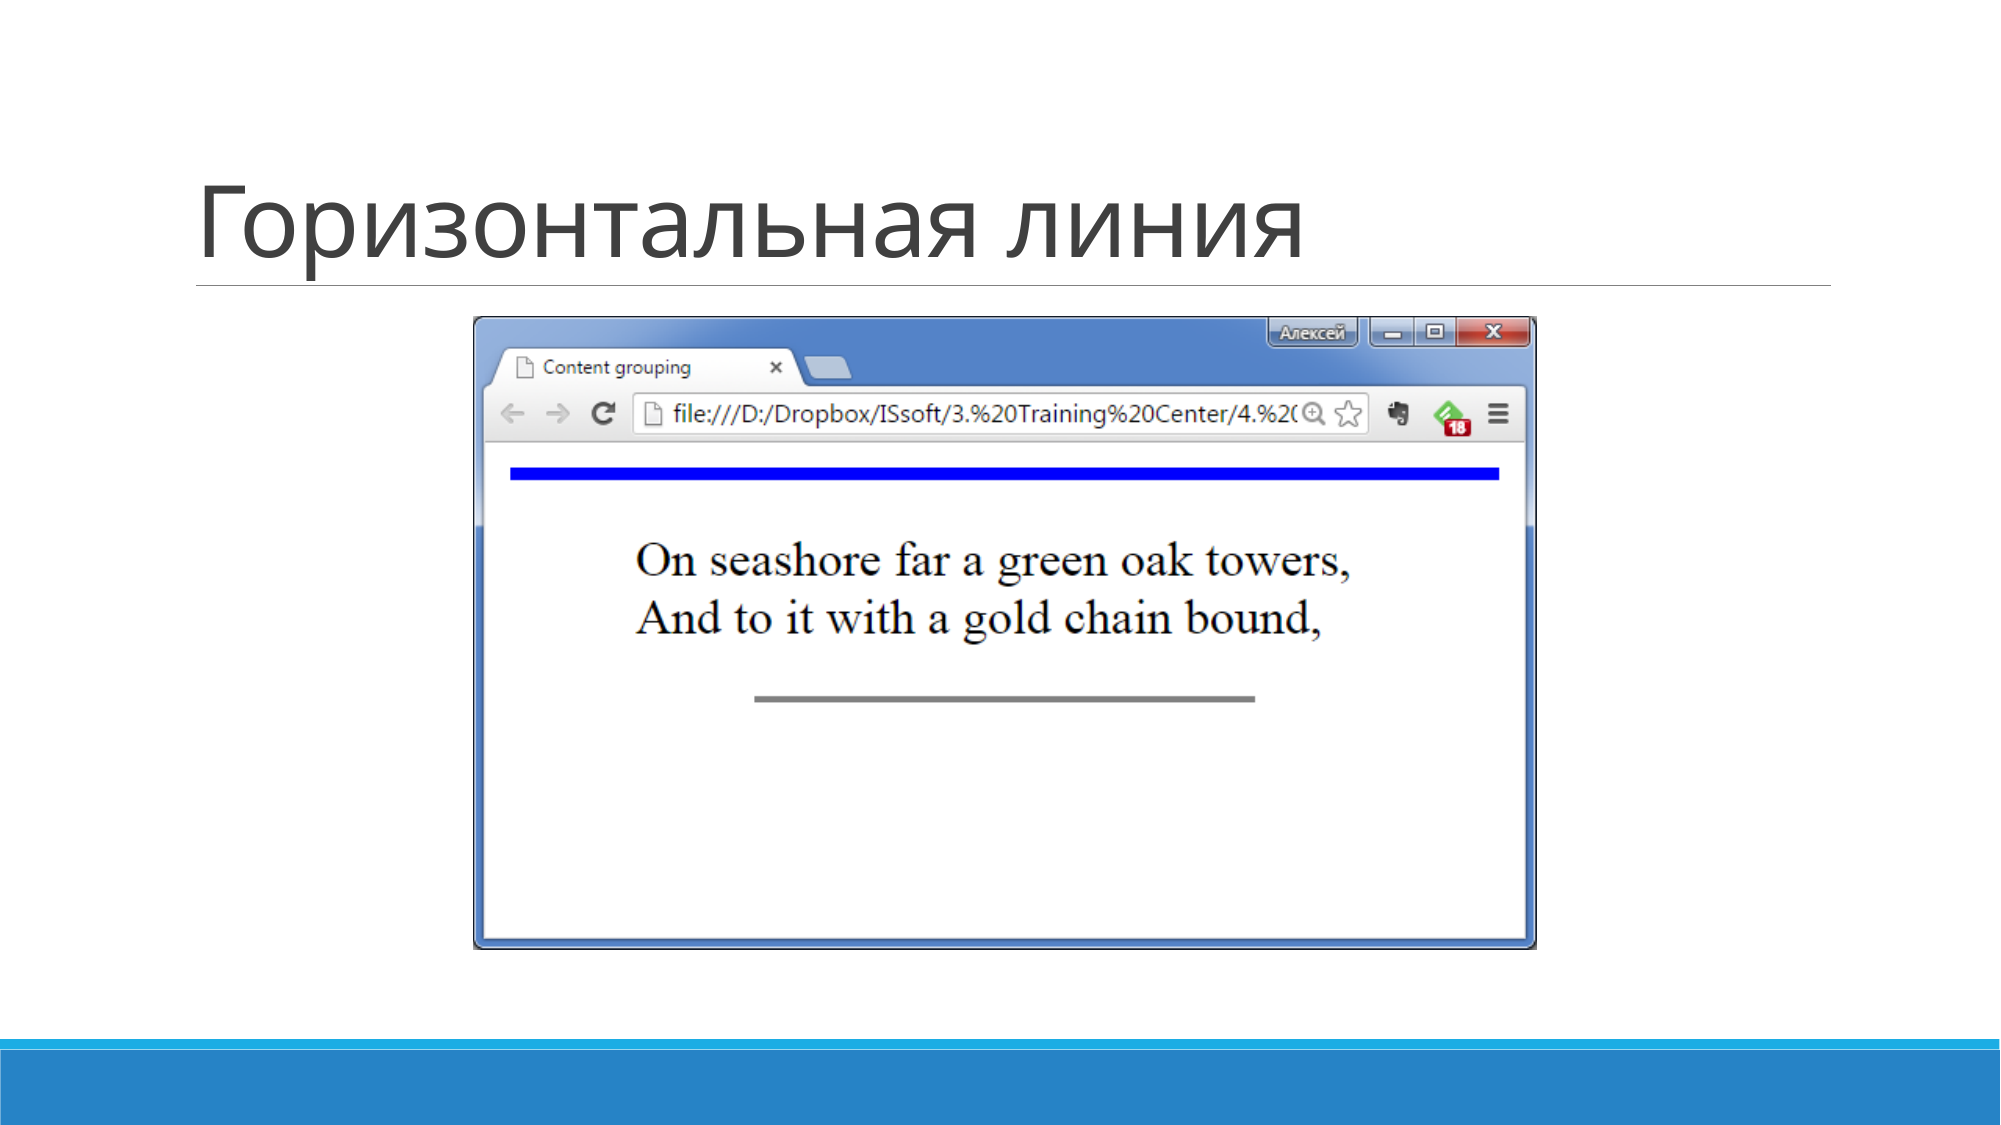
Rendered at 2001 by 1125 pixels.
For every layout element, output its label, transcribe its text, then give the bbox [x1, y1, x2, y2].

picture [473, 315, 1537, 950]
title Горизонтальная линия [180, 47, 1830, 285]
